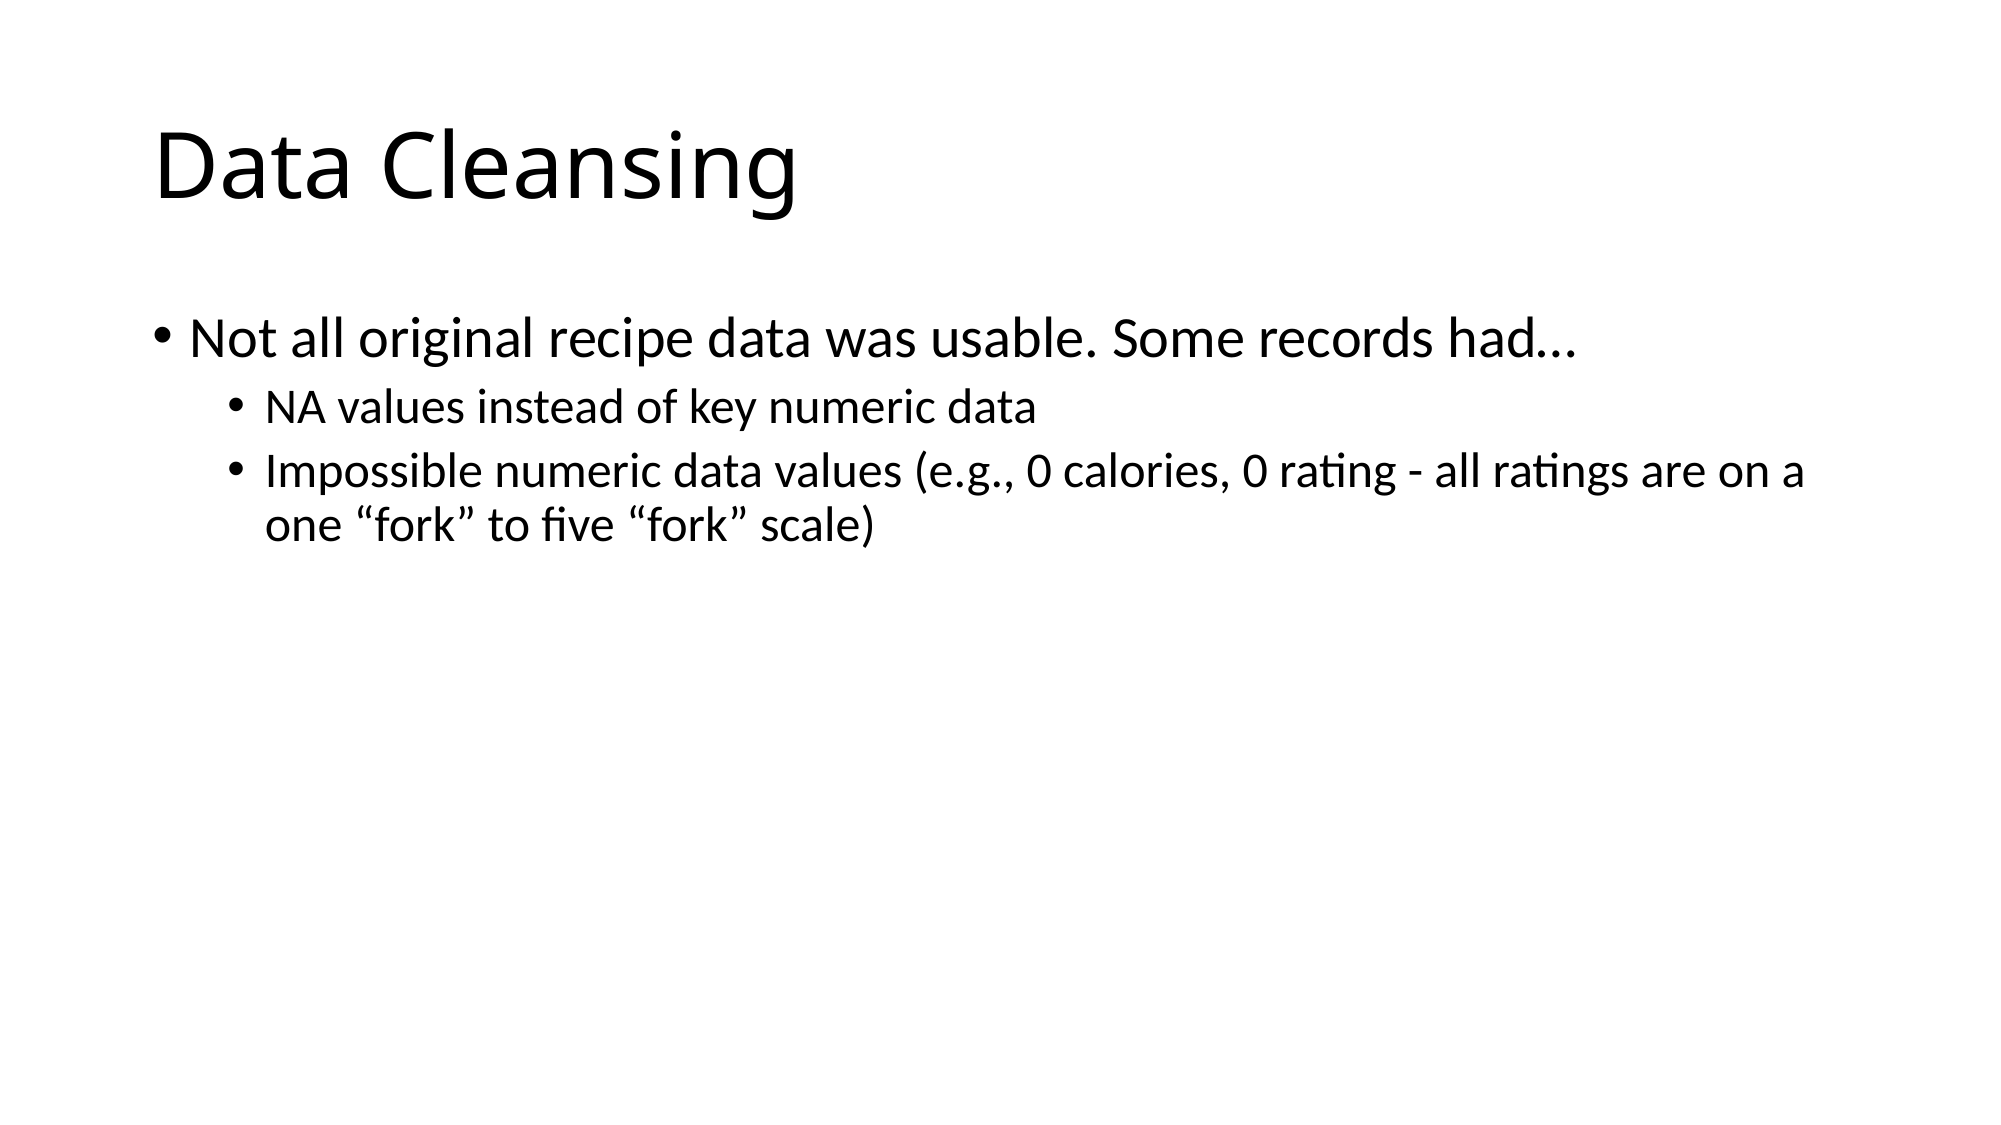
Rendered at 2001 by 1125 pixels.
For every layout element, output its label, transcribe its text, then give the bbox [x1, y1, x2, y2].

title Data Cleansing [137, 59, 1863, 278]
list Not all original recipe data was usable. Some records had… NA values instead of key numeric data Impossible numeric data values (e.g., 0 calories, 0 rating - all ratings are on a one “fork” to five “fork” scale) [137, 299, 1863, 1014]
